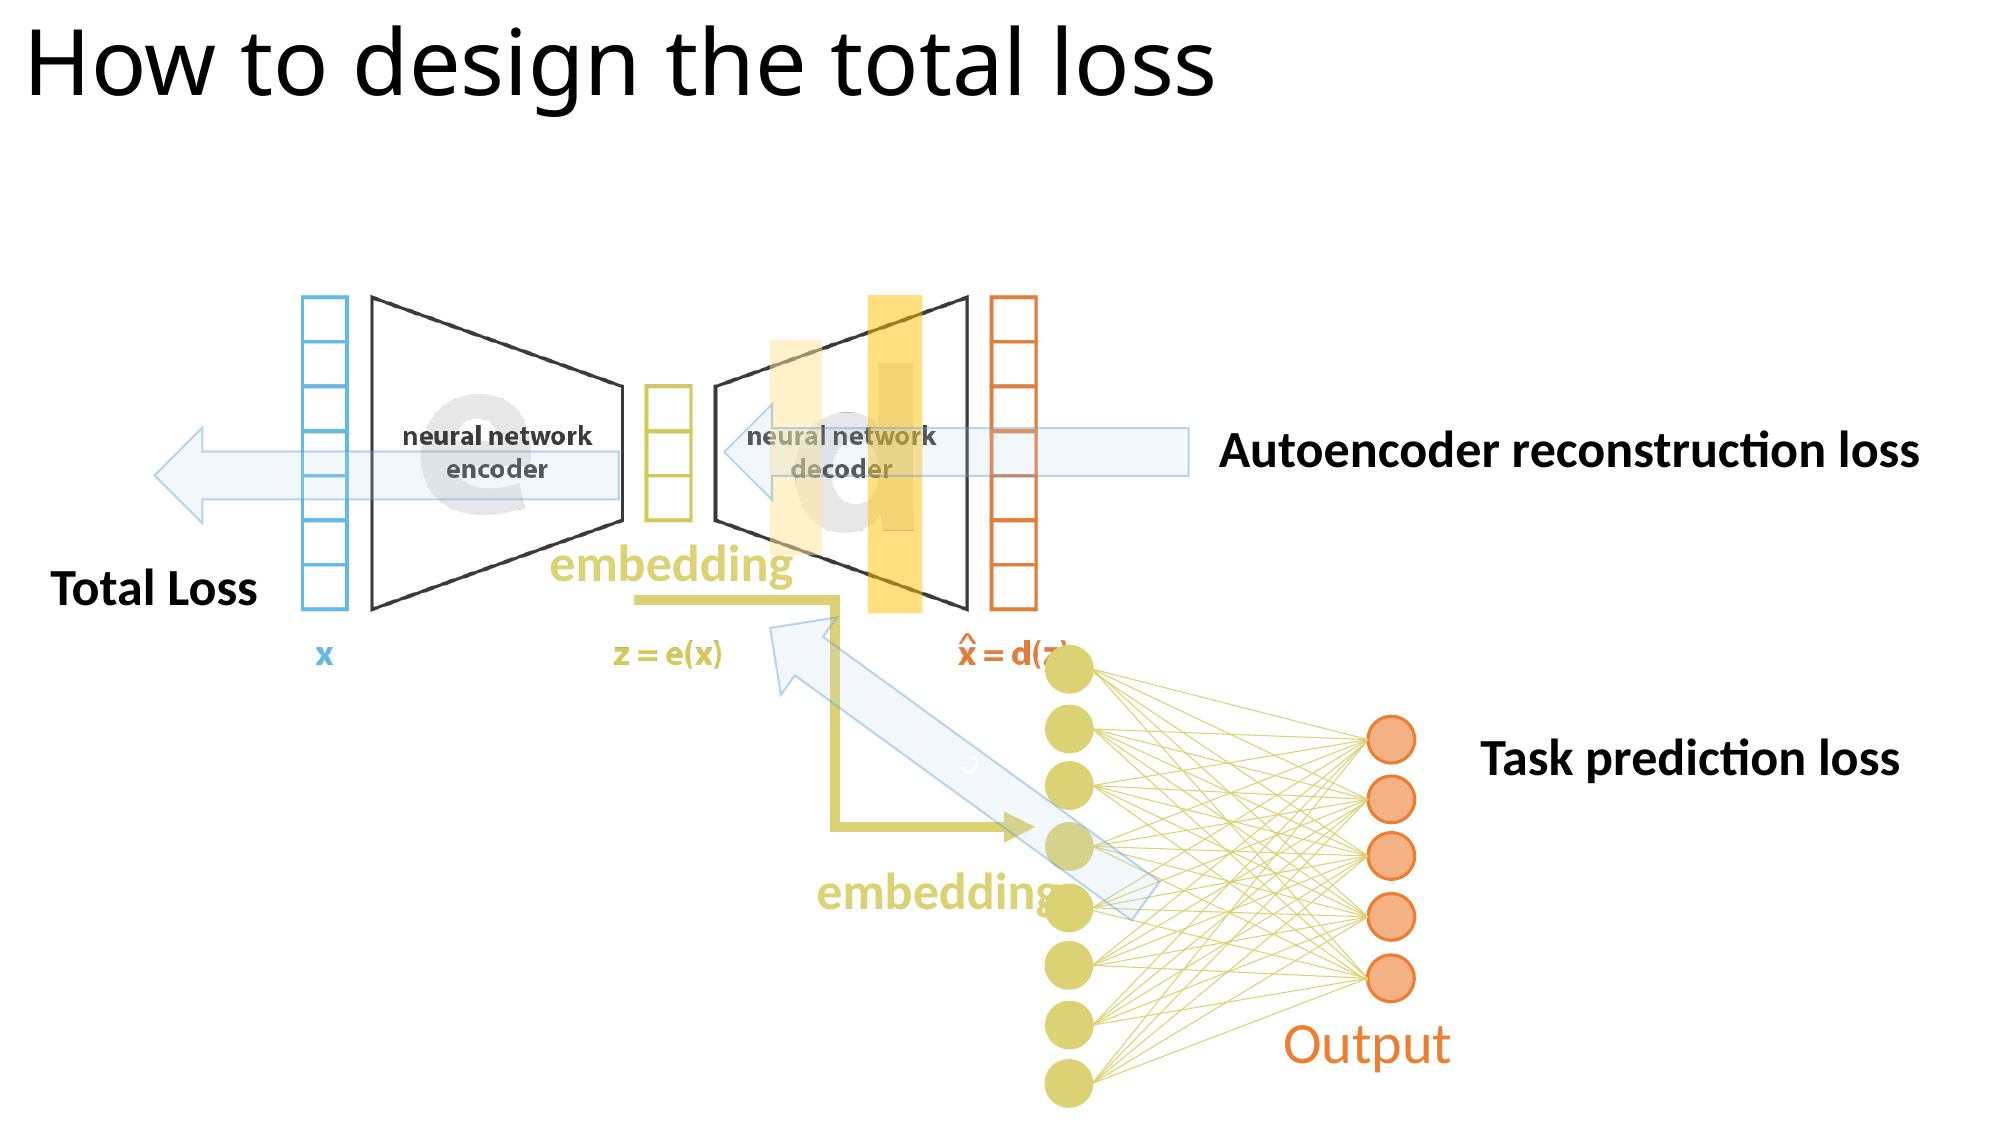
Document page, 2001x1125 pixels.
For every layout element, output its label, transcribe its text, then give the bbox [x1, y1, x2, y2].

text_box [1045, 1000, 1092, 1050]
text_box Autoencoder reconstruction loss [1239, 408, 1936, 486]
text_box [1368, 953, 1416, 997]
text_box [1368, 714, 1417, 765]
text_box [1368, 774, 1417, 825]
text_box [1092, 669, 1368, 728]
text_box embedding [801, 850, 1076, 928]
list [136, 239, 1239, 699]
text_box [1044, 1059, 1094, 1108]
text_box c [1002, 790, 1092, 893]
text_box Output [1368, 997, 1676, 1083]
title How to design the total loss [8, 12, 1950, 230]
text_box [1092, 728, 1368, 739]
text_box [1045, 704, 1092, 754]
text_box [1044, 940, 1092, 990]
text_box [1370, 835, 1412, 877]
text_box [1368, 891, 1417, 942]
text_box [1092, 739, 1368, 1084]
text_box [1055, 884, 1092, 933]
text_box [1045, 761, 1092, 810]
text_box Total Loss [35, 546, 136, 624]
text_box Task prediction loss [1465, 716, 1916, 794]
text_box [634, 599, 1036, 828]
